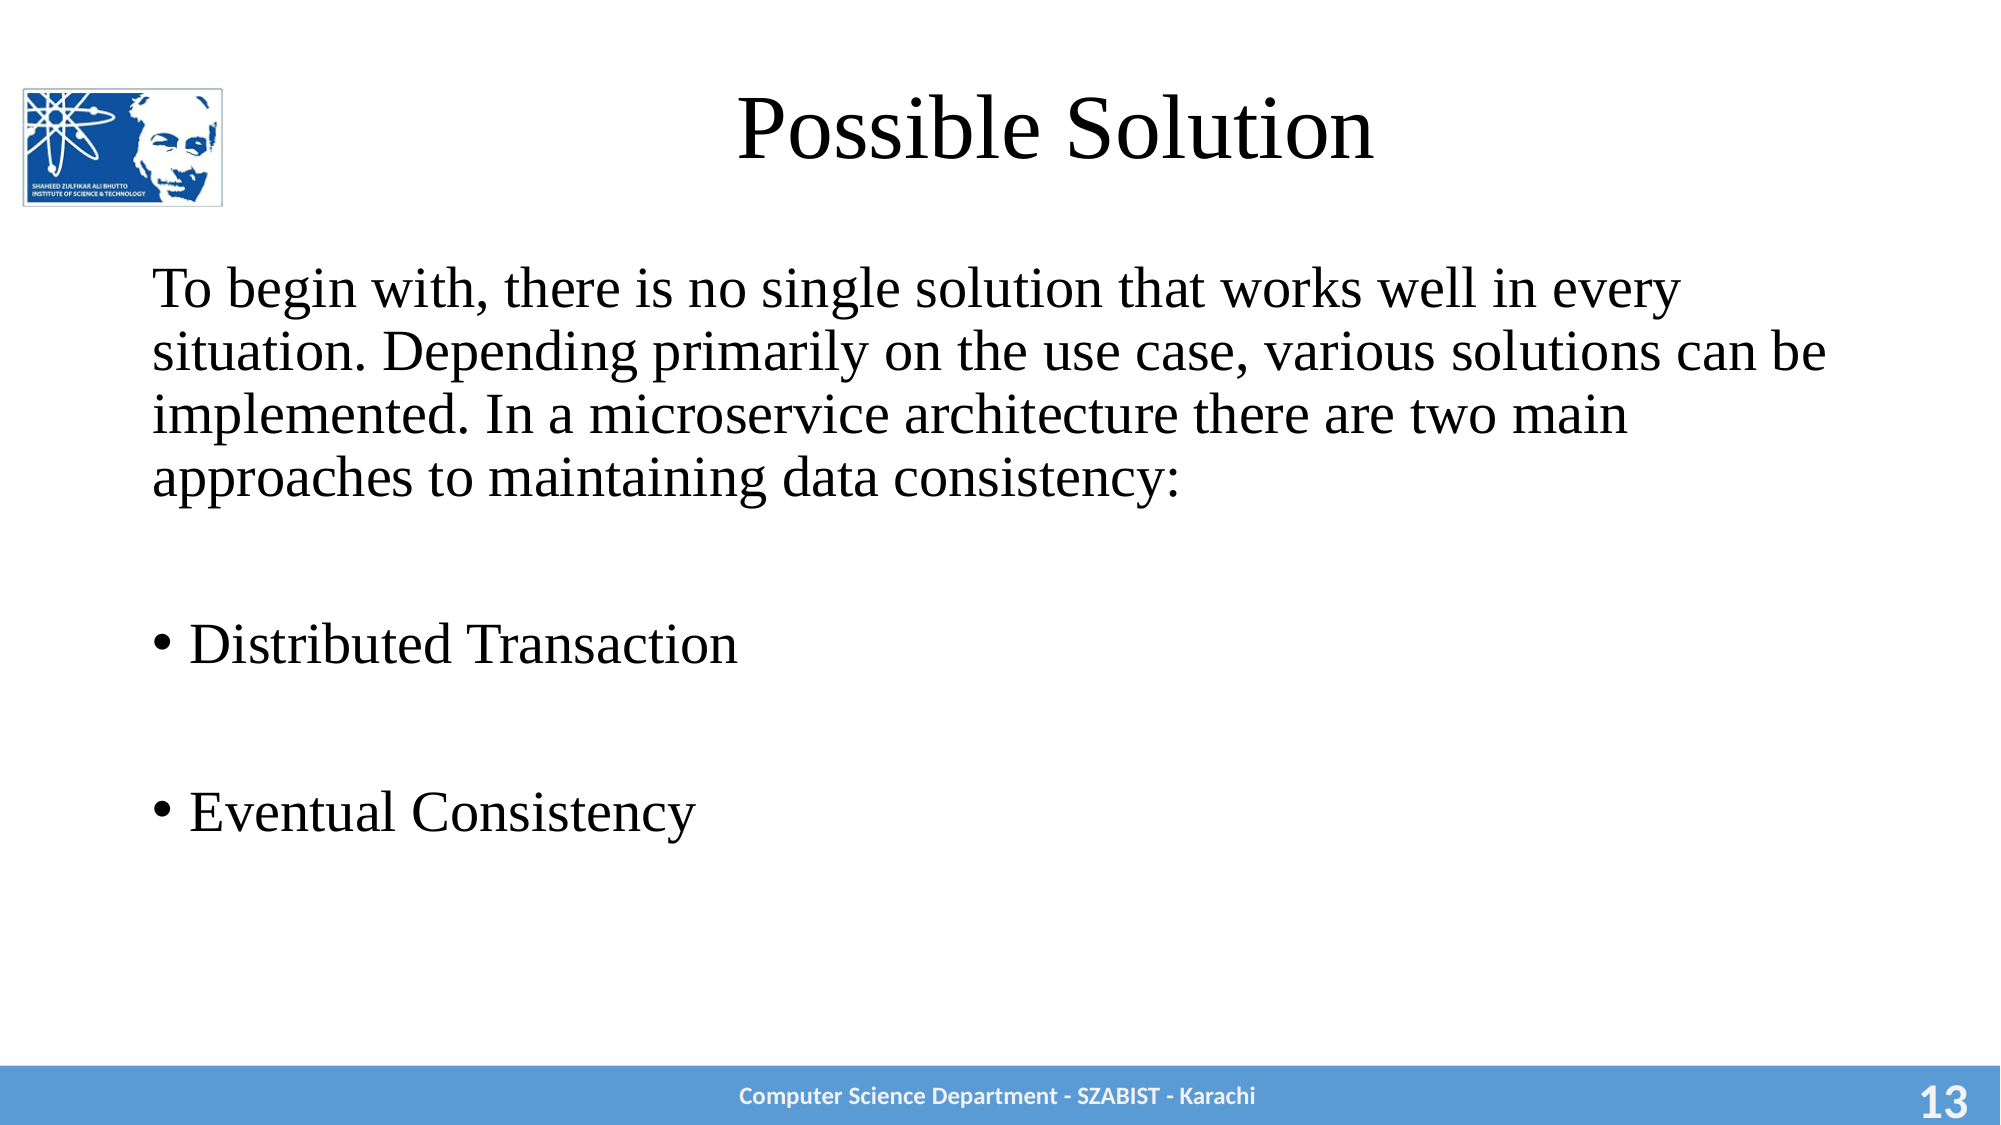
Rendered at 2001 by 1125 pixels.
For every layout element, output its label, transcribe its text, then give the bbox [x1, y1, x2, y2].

list To begin with, there is no single solution that works well in every situation. Depending primarily on the use case, various solutions can be implemented. In a microservice architecture there are two main approaches to maintaining data consistency: Distributed Transaction Eventual Consistency [137, 249, 1863, 1014]
title Possible Solution [250, 59, 1863, 199]
footer Computer Science Department - SZABIST - Karachi [660, 1065, 1336, 1125]
picture [8, 33, 237, 262]
slide_number 13 [1533, 1072, 1984, 1125]
